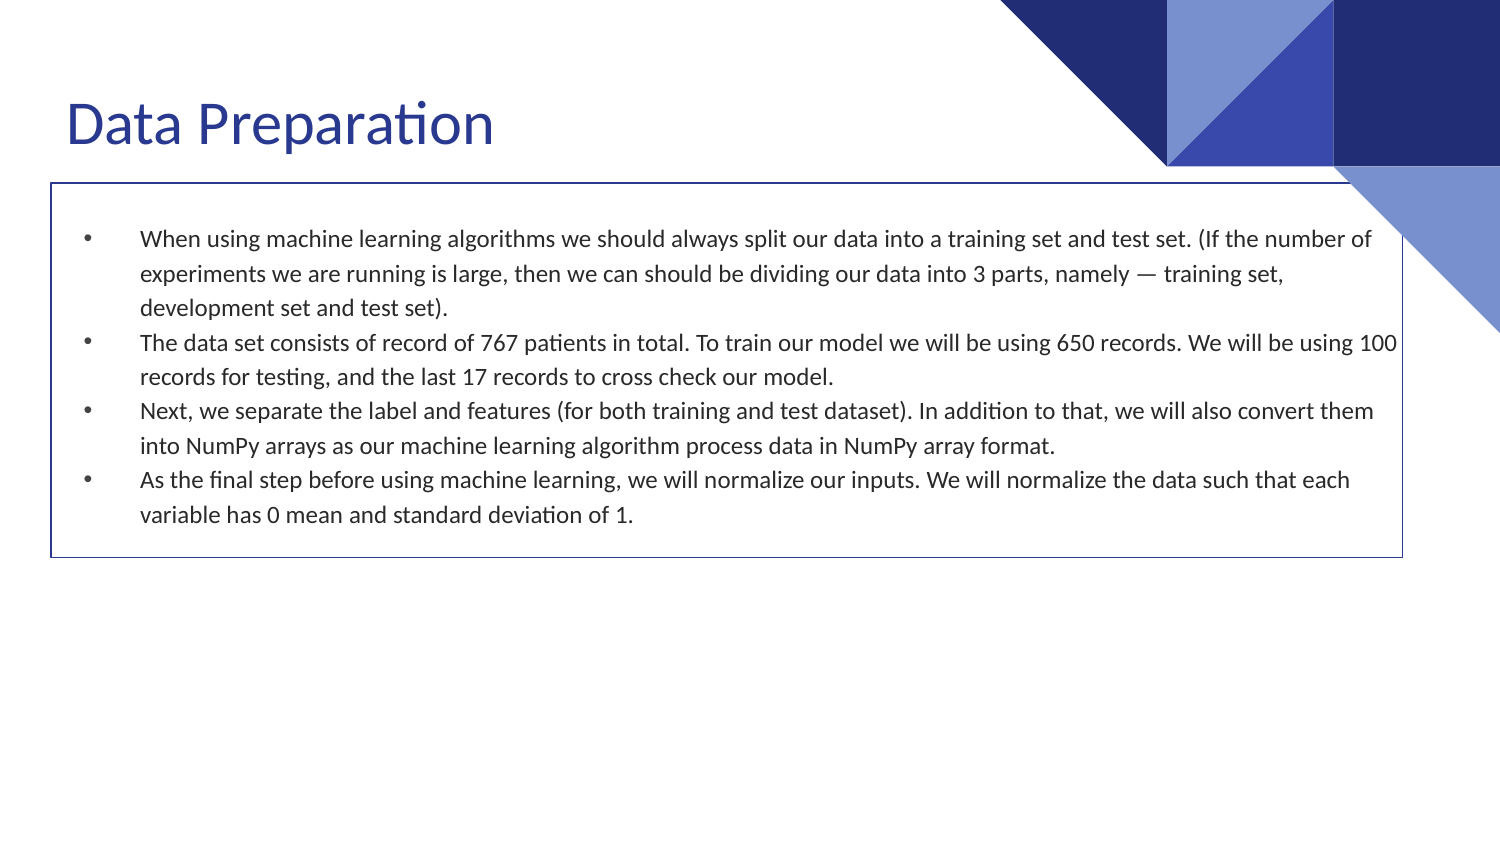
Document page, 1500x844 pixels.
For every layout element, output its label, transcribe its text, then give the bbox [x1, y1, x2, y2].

text_box [51, 183, 995, 558]
title Data Preparation [51, 67, 995, 167]
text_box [1000, 0, 1500, 334]
list When using machine learning algorithms we should always split our data into a training set and test set. (If the number of experiments we are running is large, then we can should be dividing our data into 3 parts, namely — training set, development set and test set). The data set consists of record of 767 patients in total. To train our model we will be using 650 records. We will be using 100 records for testing, and the last 17 records to cross check our model. Next, we separate the label and features (for both training and test dataset). In addition to that, we will also convert them into NumPy arrays as our machine learning algorithm process data in NumPy array format. As the final step before using machine learning, we will normalize our inputs. We will normalize the data such that each variable has 0 mean and standard deviation of 1. [64, 188, 1403, 558]
